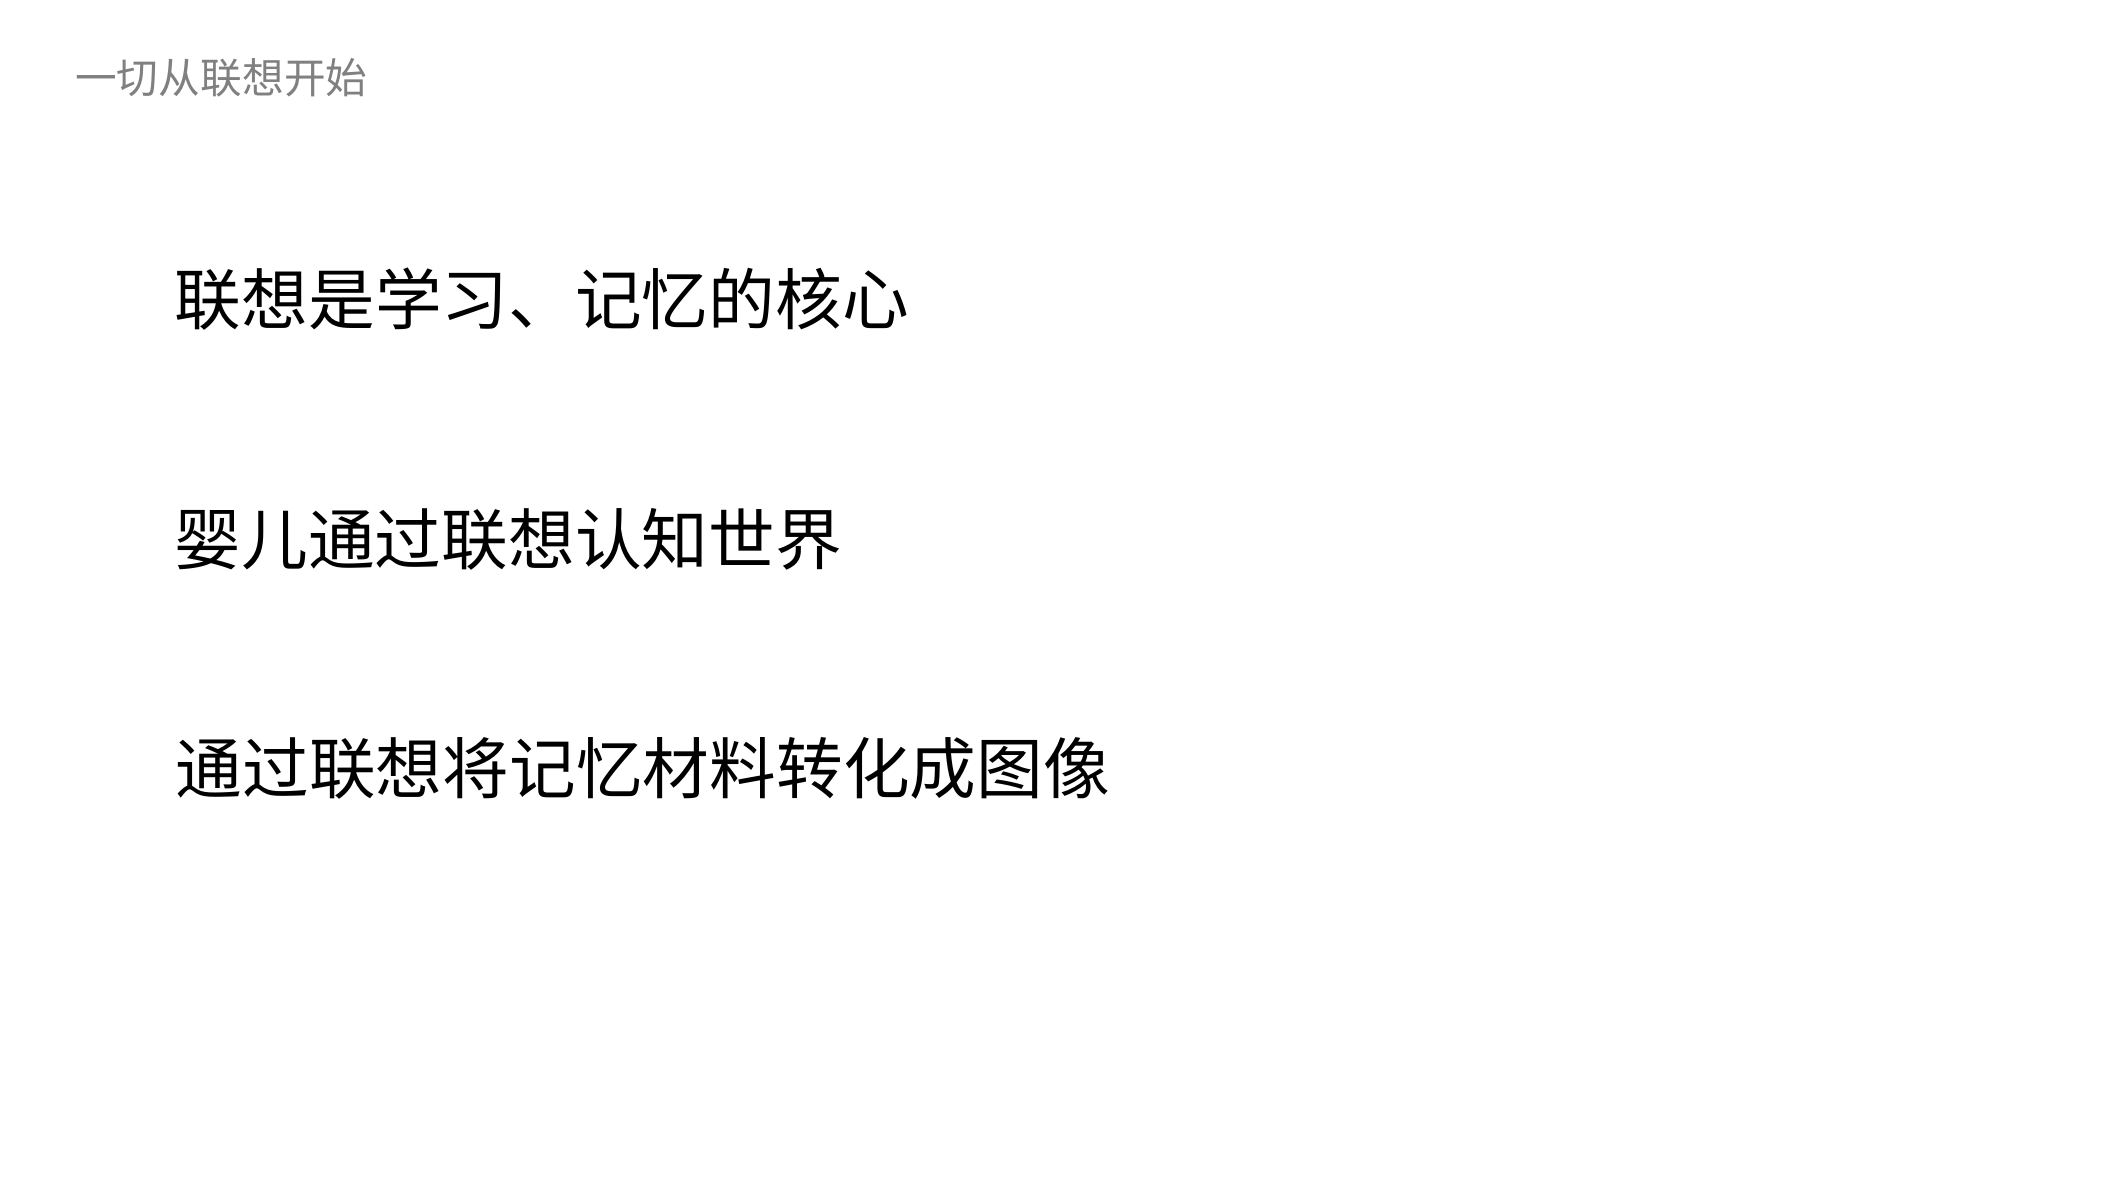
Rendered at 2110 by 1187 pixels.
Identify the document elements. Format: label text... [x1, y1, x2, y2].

text_box 联想是学习、记忆的核心 [160, 250, 925, 346]
text_box 一切从联想开始 [59, 44, 563, 107]
text_box 通过联想将记忆材料转化成图像 [161, 719, 1126, 814]
text_box 婴儿通过联想认知世界 [160, 490, 858, 586]
